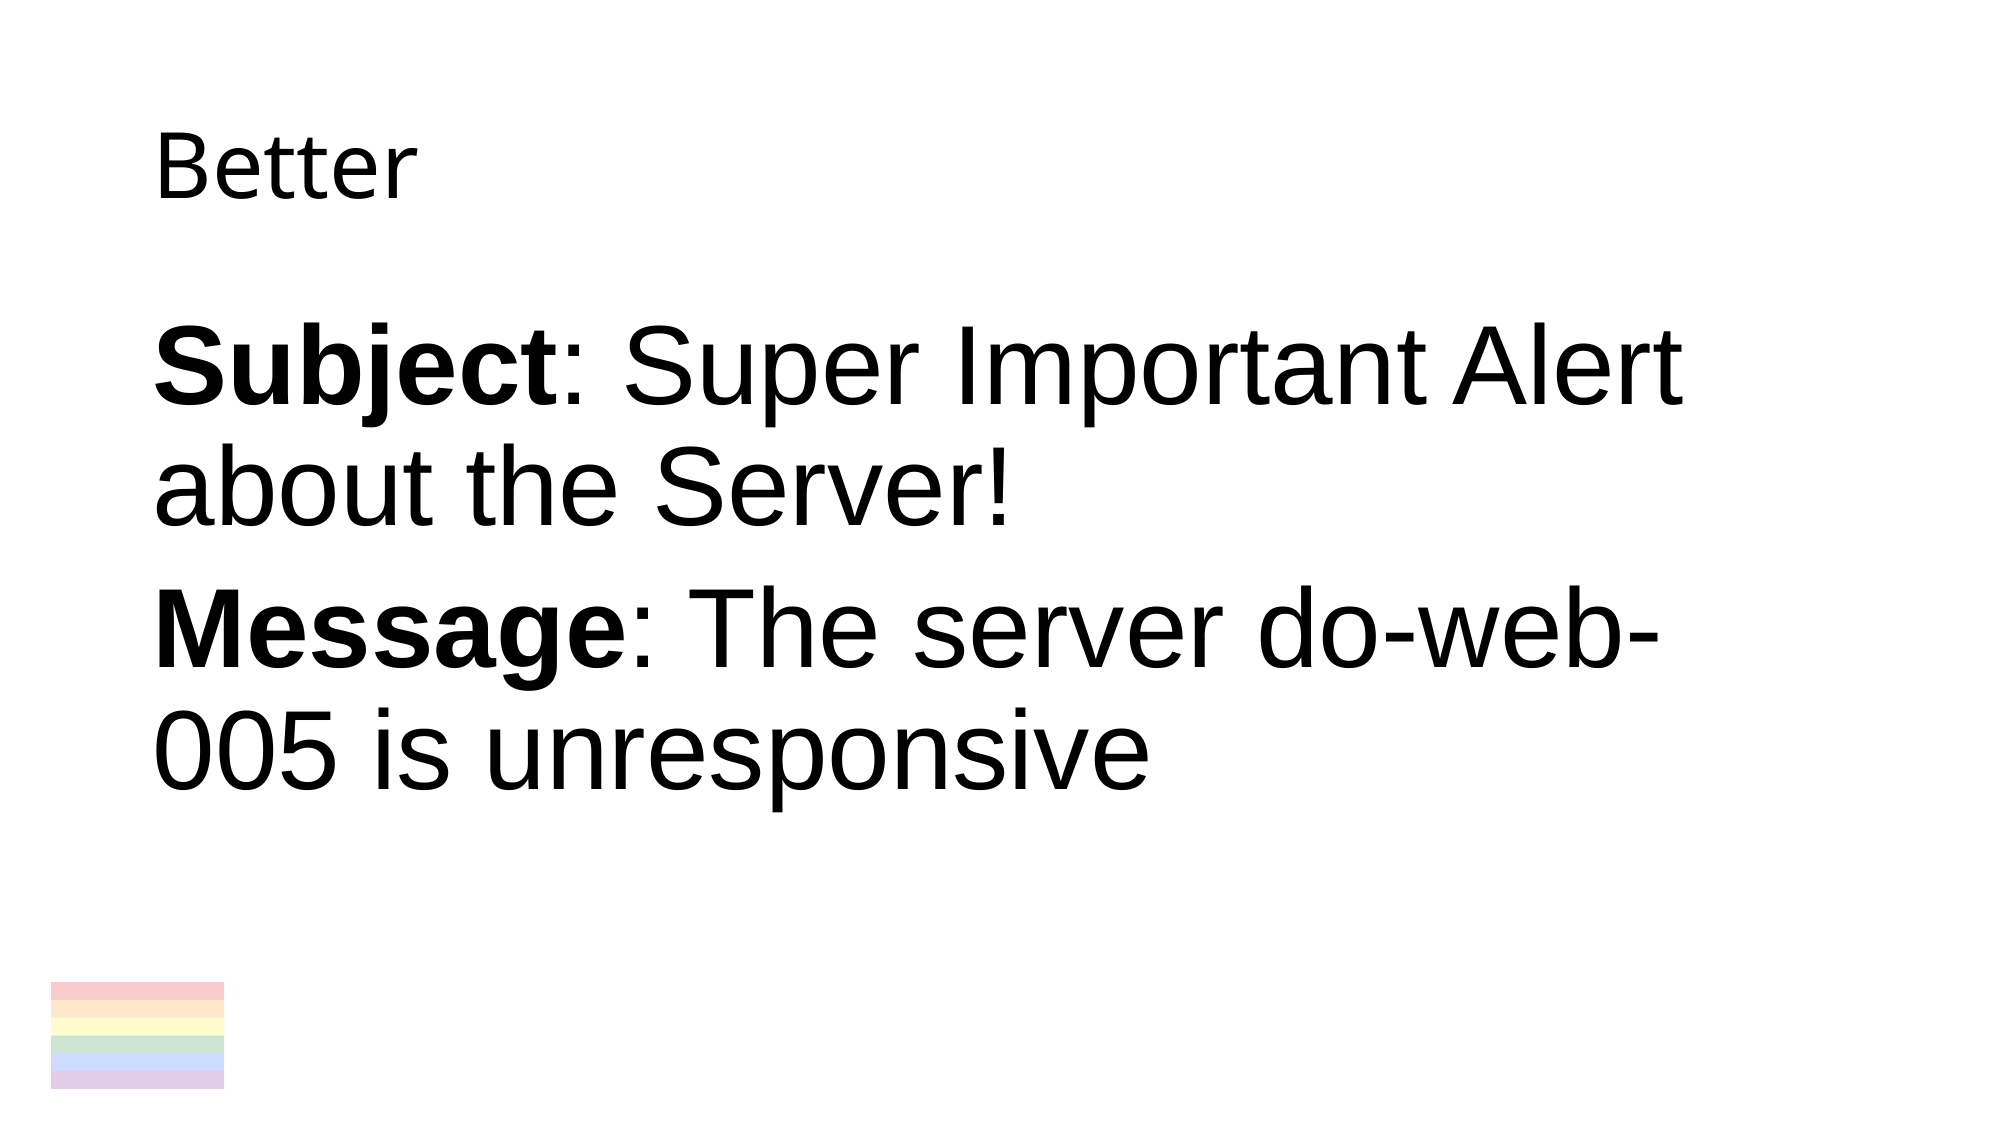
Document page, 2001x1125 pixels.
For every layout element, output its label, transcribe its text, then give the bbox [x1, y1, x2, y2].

picture [51, 982, 224, 1089]
list Subject: Super Important Alert about the Server! Message: The server do-web-005 is unresponsive [137, 299, 1863, 1014]
title Better [137, 59, 1863, 278]
